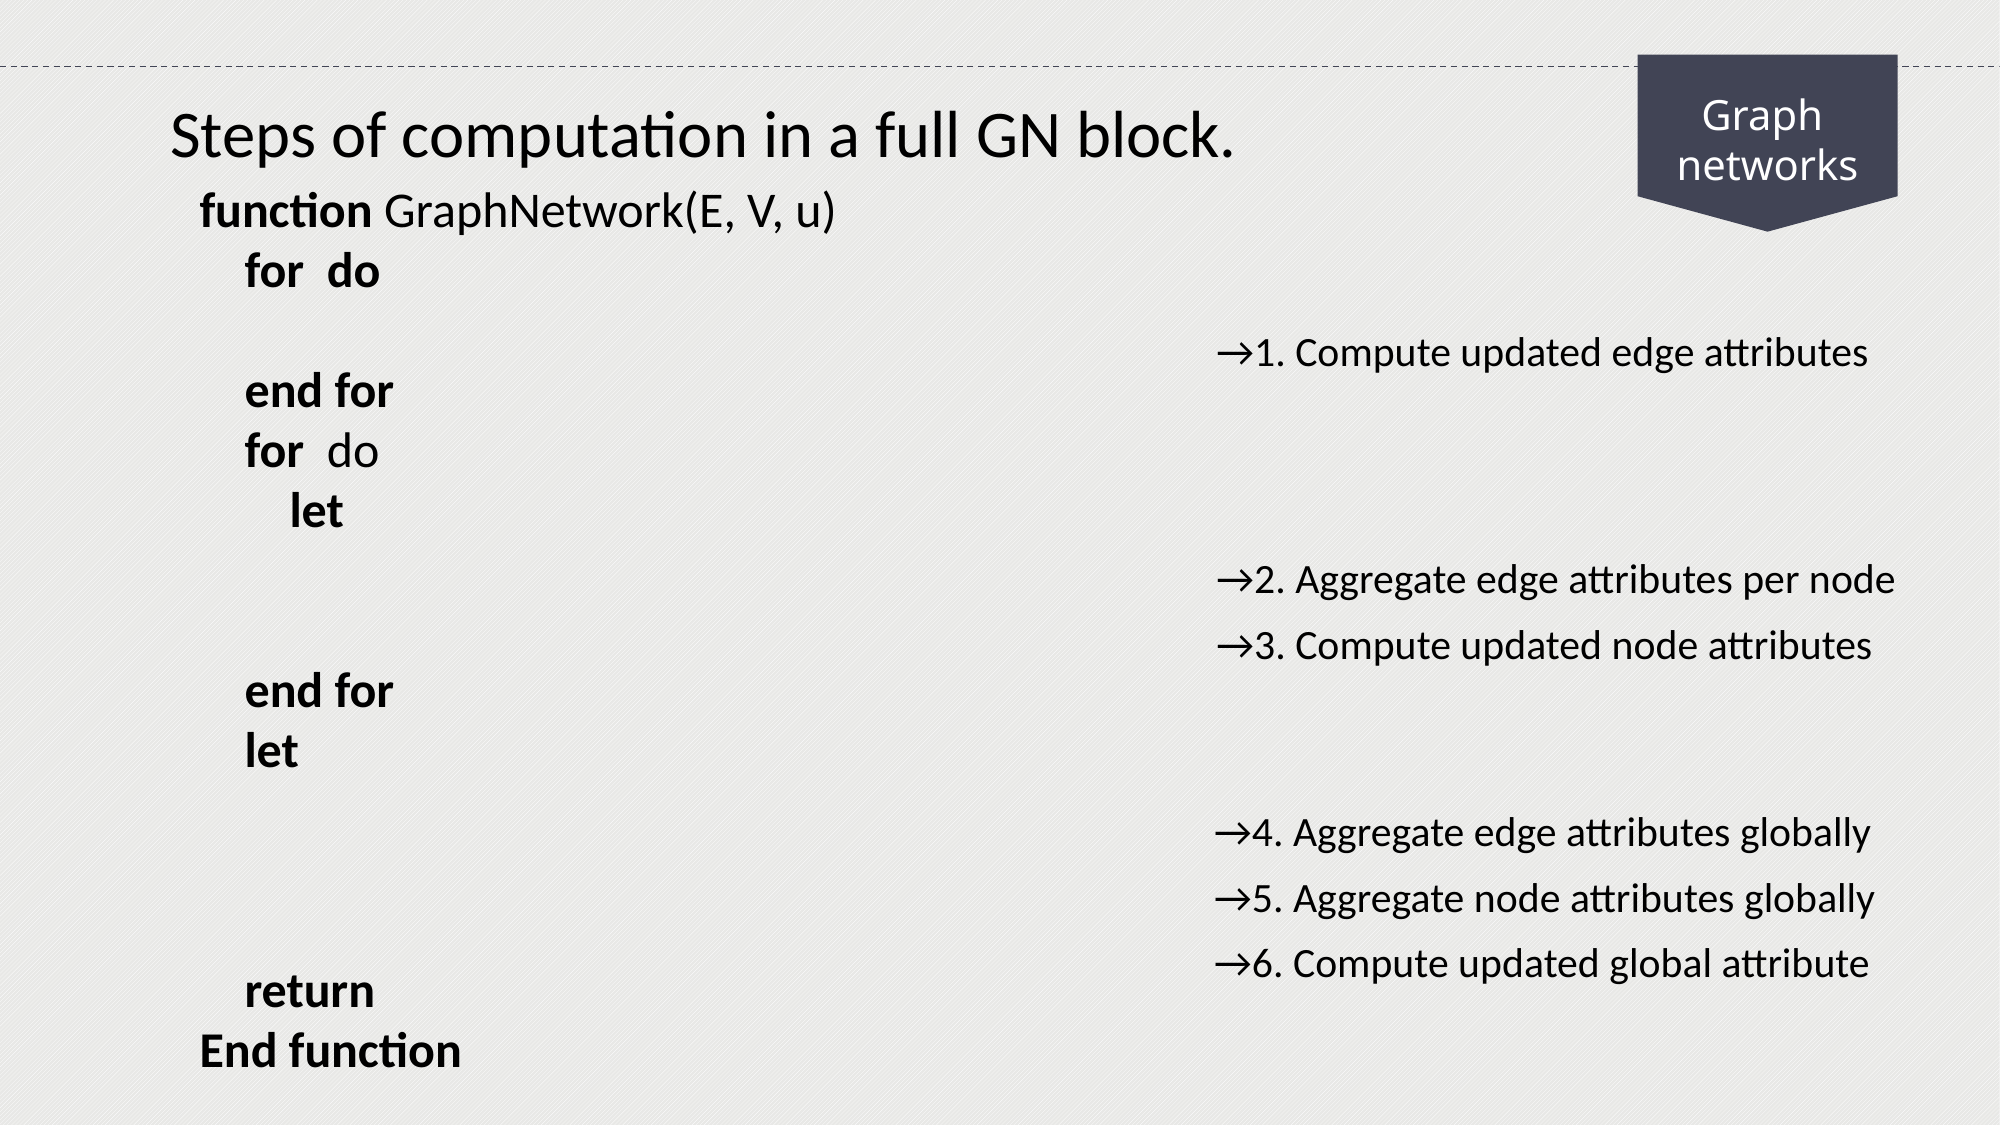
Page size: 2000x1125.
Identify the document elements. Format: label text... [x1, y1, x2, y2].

text_box →5. Aggregate node attributes globally [1199, 862, 1897, 928]
text_box →3. Compute updated node attributes [1201, 610, 1899, 675]
text_box →2. Aggregate edge attributes per node [1201, 544, 1969, 610]
text_box →4. Aggregate edge attributes globally [1199, 797, 1897, 862]
text_box Steps of computation in a full GN block. [155, 83, 1337, 179]
text_box →1. Compute updated edge attributes [1201, 317, 1899, 382]
text_box →6. Compute updated global attribute [1199, 928, 1897, 994]
text_box Graph networks [1661, 81, 1874, 197]
text_box [1635, 78, 1900, 234]
text_box [1635, 52, 1900, 65]
